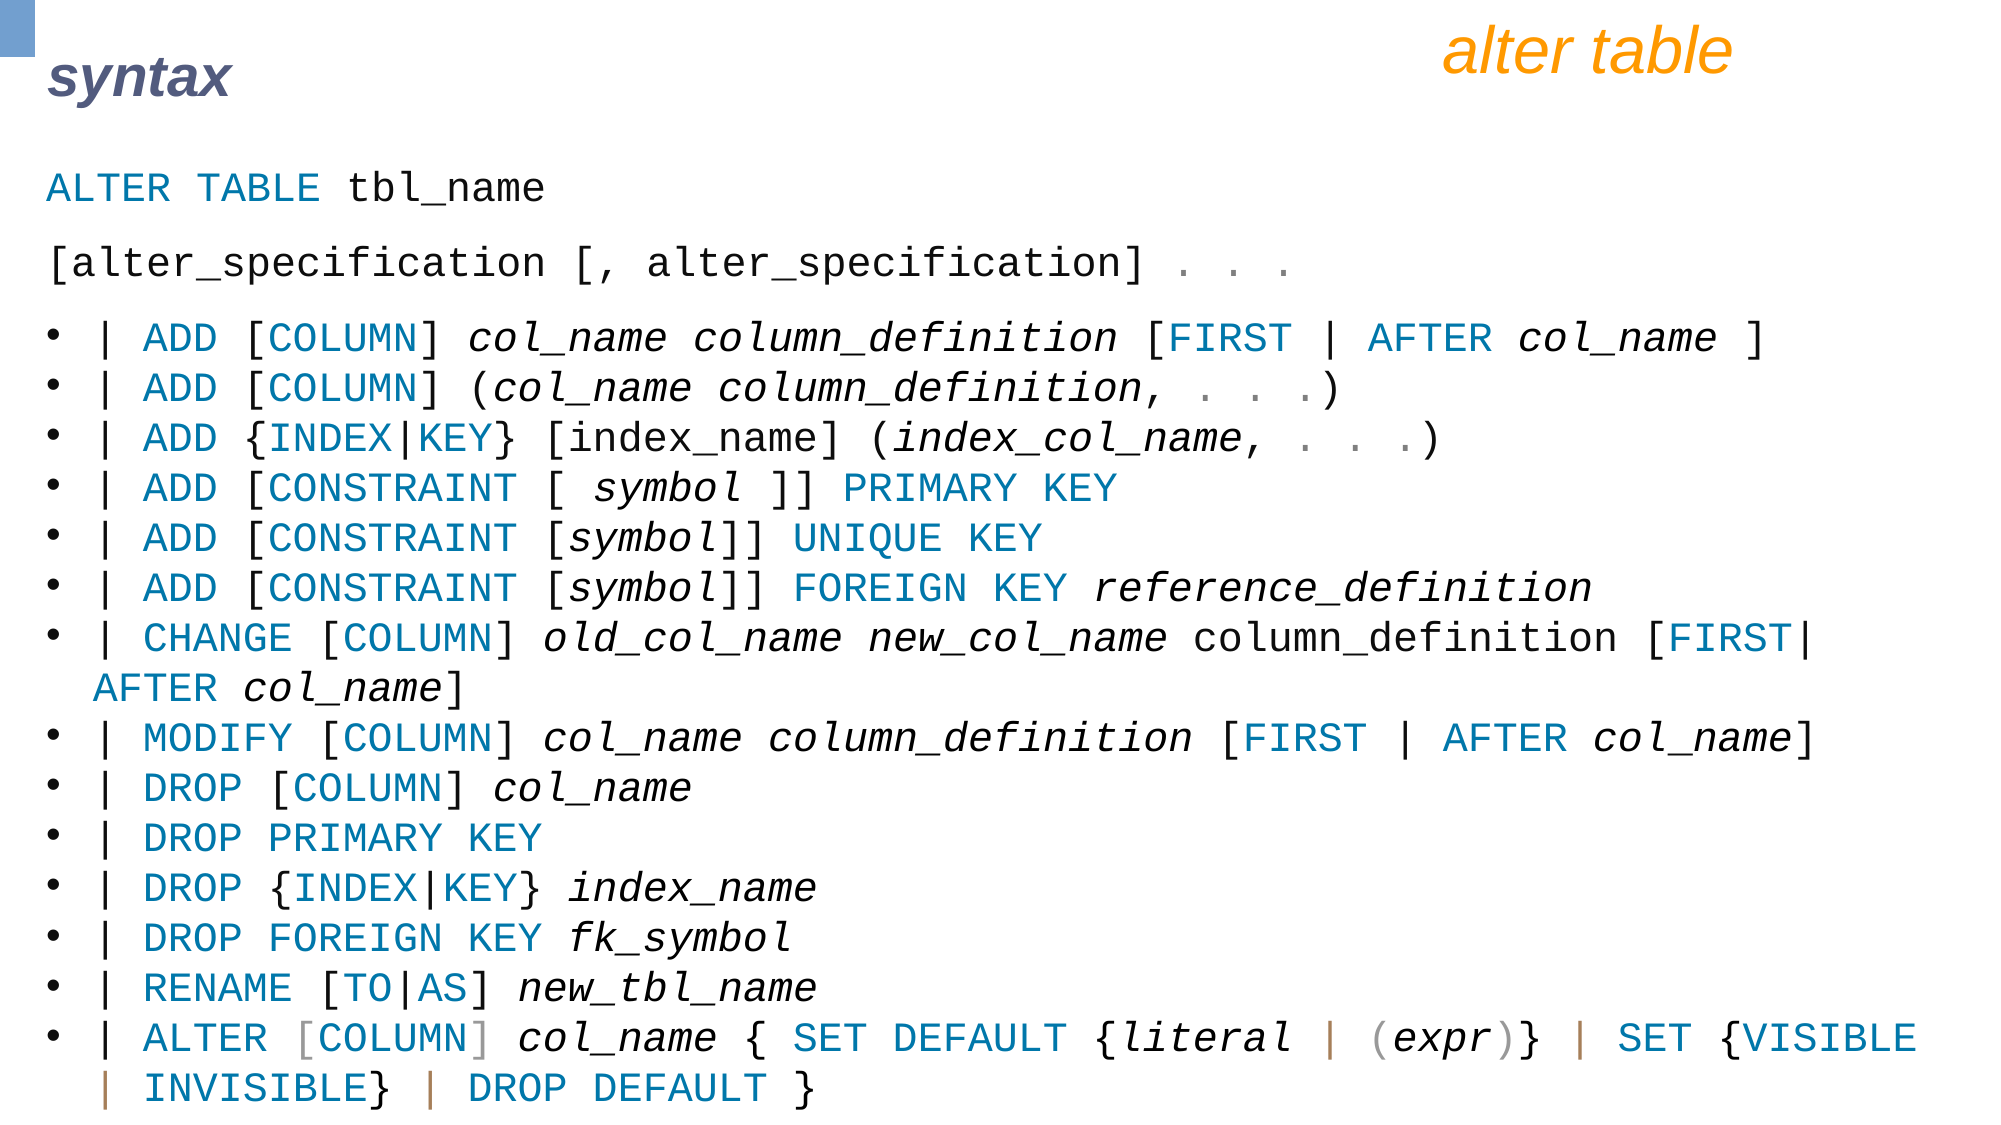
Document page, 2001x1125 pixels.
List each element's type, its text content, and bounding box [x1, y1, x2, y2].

text_box alter table [249, 0, 1750, 95]
text_box ALTER TABLE tbl_name [alter_specification [, alter_specification] . . . | ADD [COLUMN] col_name column_definition [FIRST | AFTER col_name ] | ADD [COLUMN] (col_name column_definition, . . .) | ADD {INDEX|KEY} [index_name] (index_col_name, . . .) | ADD [CONSTRAINT [ symbol ]] PRIMARY KEY | ADD [CONSTRAINT [symbol]] UNIQUE KEY | ADD [CONSTRAINT [symbol]] FOREIGN KEY reference_definition | CHANGE [COLUMN] old_col_name new_col_name column_definition [FIRST|AFTER col_name] | MODIFY [COLUMN] col_name column_definition [FIRST | AFTER col_name] | DROP [COLUMN] col_name | DROP PRIMARY KEY | DROP {INDEX|KEY} index_name | DROP FOREIGN KEY fk_symbol | RENAME [TO|AS] new_tbl_name | ALTER [COLUMN] col_name { SET DEFAULT {literal | (expr)} | SET {VISIBLE | INVISIBLE} | DROP DEFAULT } [31, 152, 1933, 1118]
text_box syntax [32, 30, 248, 116]
